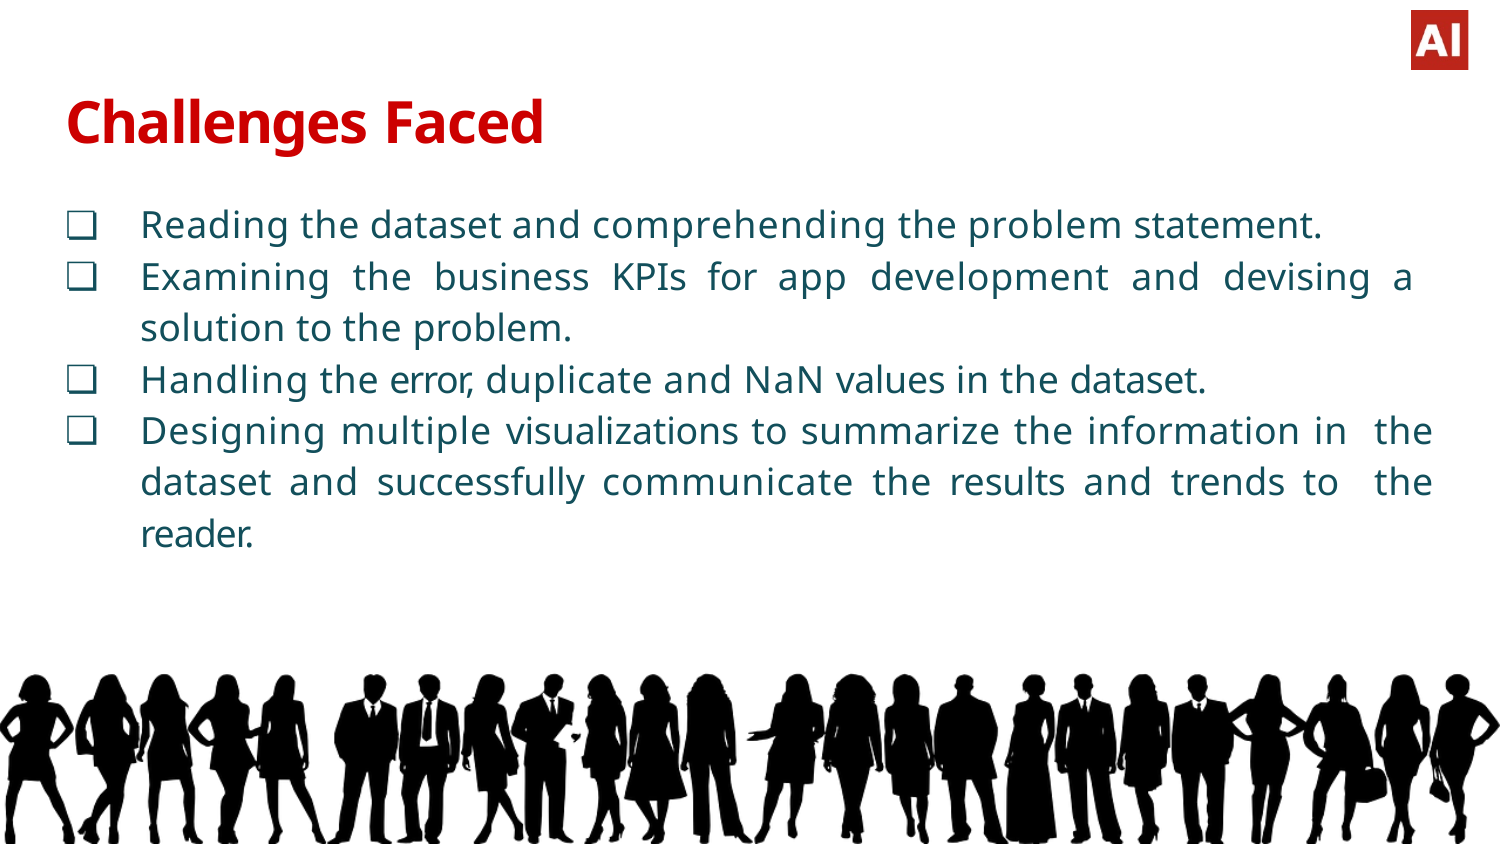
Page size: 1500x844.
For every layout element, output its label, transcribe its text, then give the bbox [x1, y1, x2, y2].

title Challenges Faced [63, 82, 609, 192]
text_box [0, 659, 1500, 844]
picture [1411, 10, 1469, 70]
text_box Reading the dataset and comprehending the problem statement. Examining the business KPIs for app development and devising a solution to the problem. Handling the error, duplicate and NaN values in the dataset. Designing multiple visualizations to summarize the information in the dataset and successfully communicate the results and trends to the reader. [63, 192, 1435, 555]
